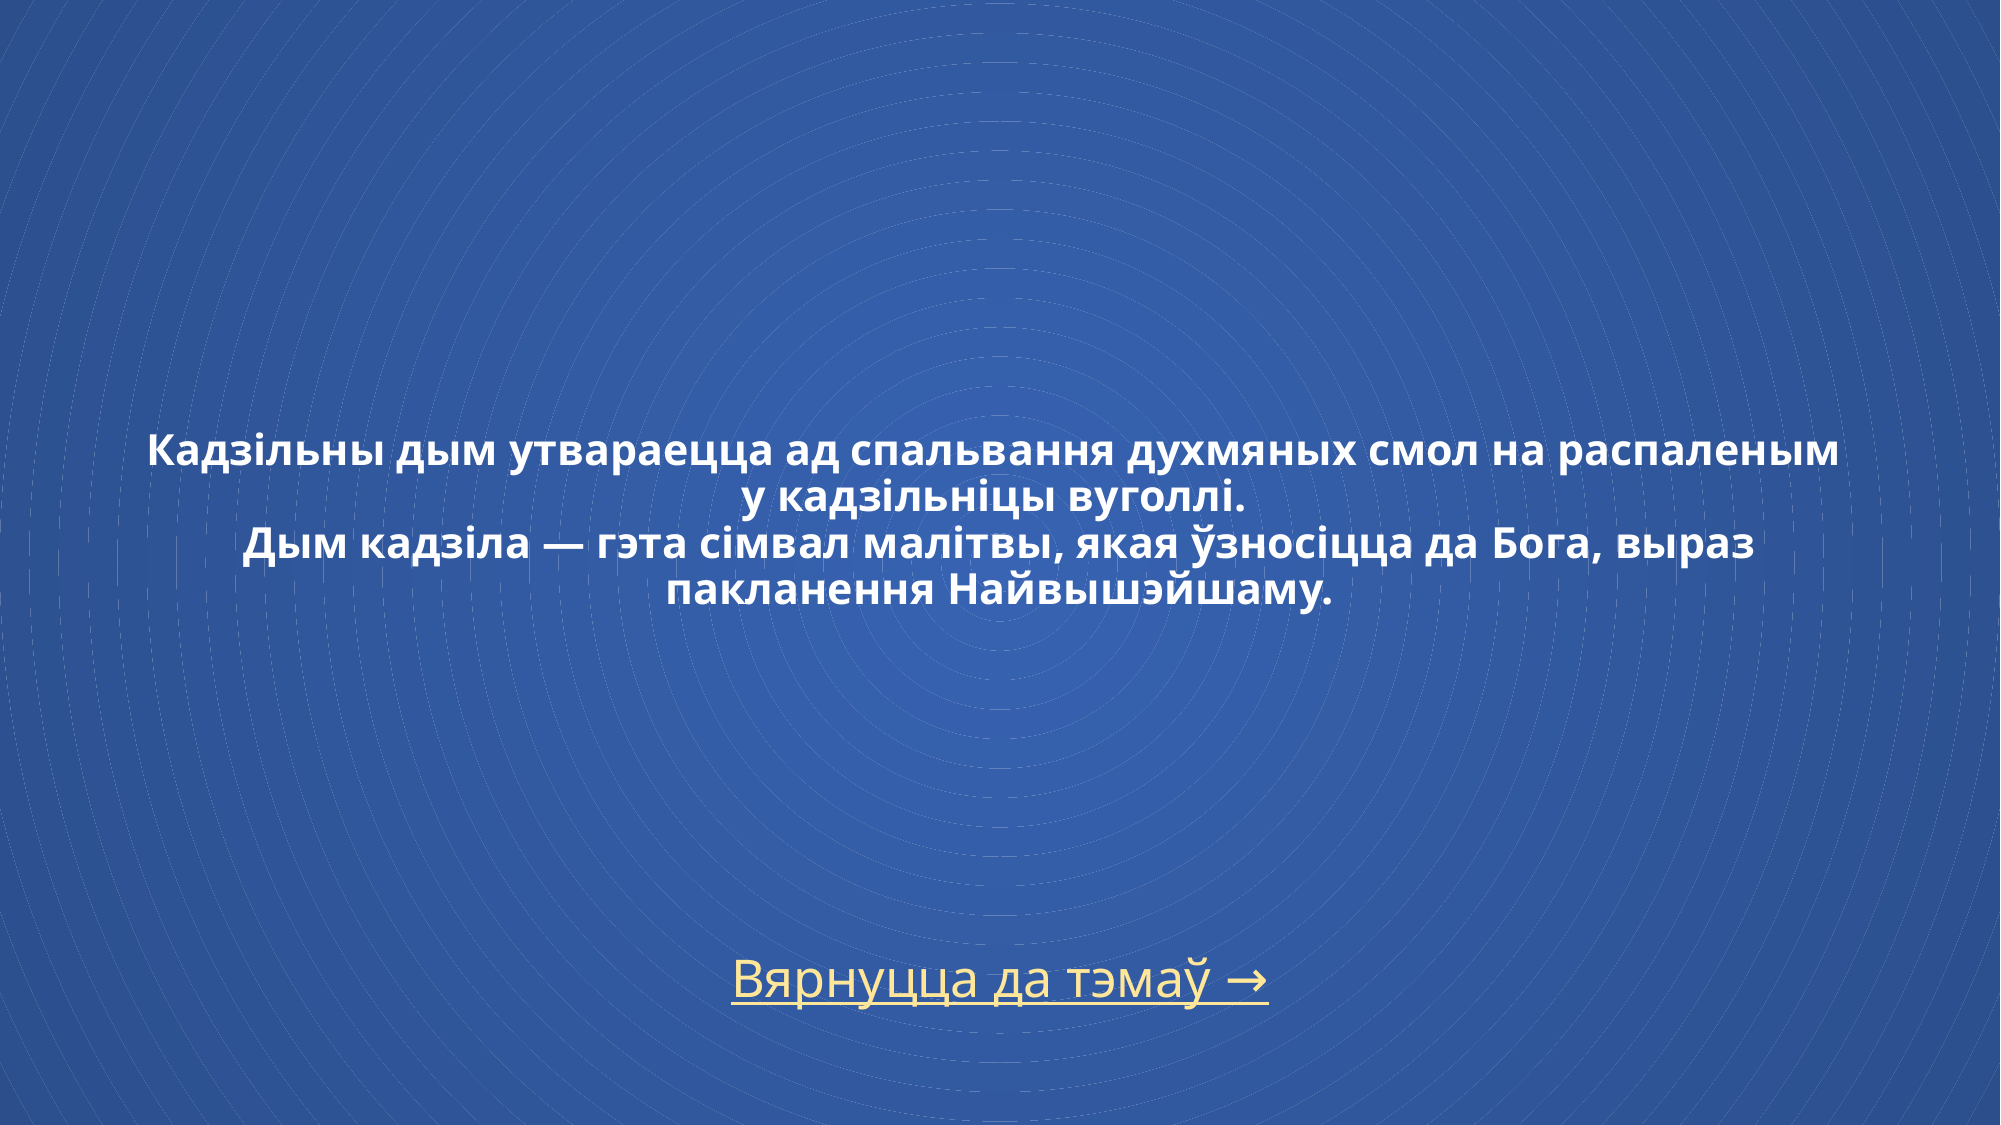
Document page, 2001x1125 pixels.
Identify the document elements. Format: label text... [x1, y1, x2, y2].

title Кадзільны дым утвараецца ад спальвання духмяных смол на распаленым у кадзільніцы вуголлі. Дым кадзіла — гэта сімвал малітвы, якая ўзносіцца да Бога, выраз пакланення Найвышэйшаму. [117, 396, 1883, 646]
text_box Вярнуцца да тэмаў → [716, 938, 1284, 1016]
